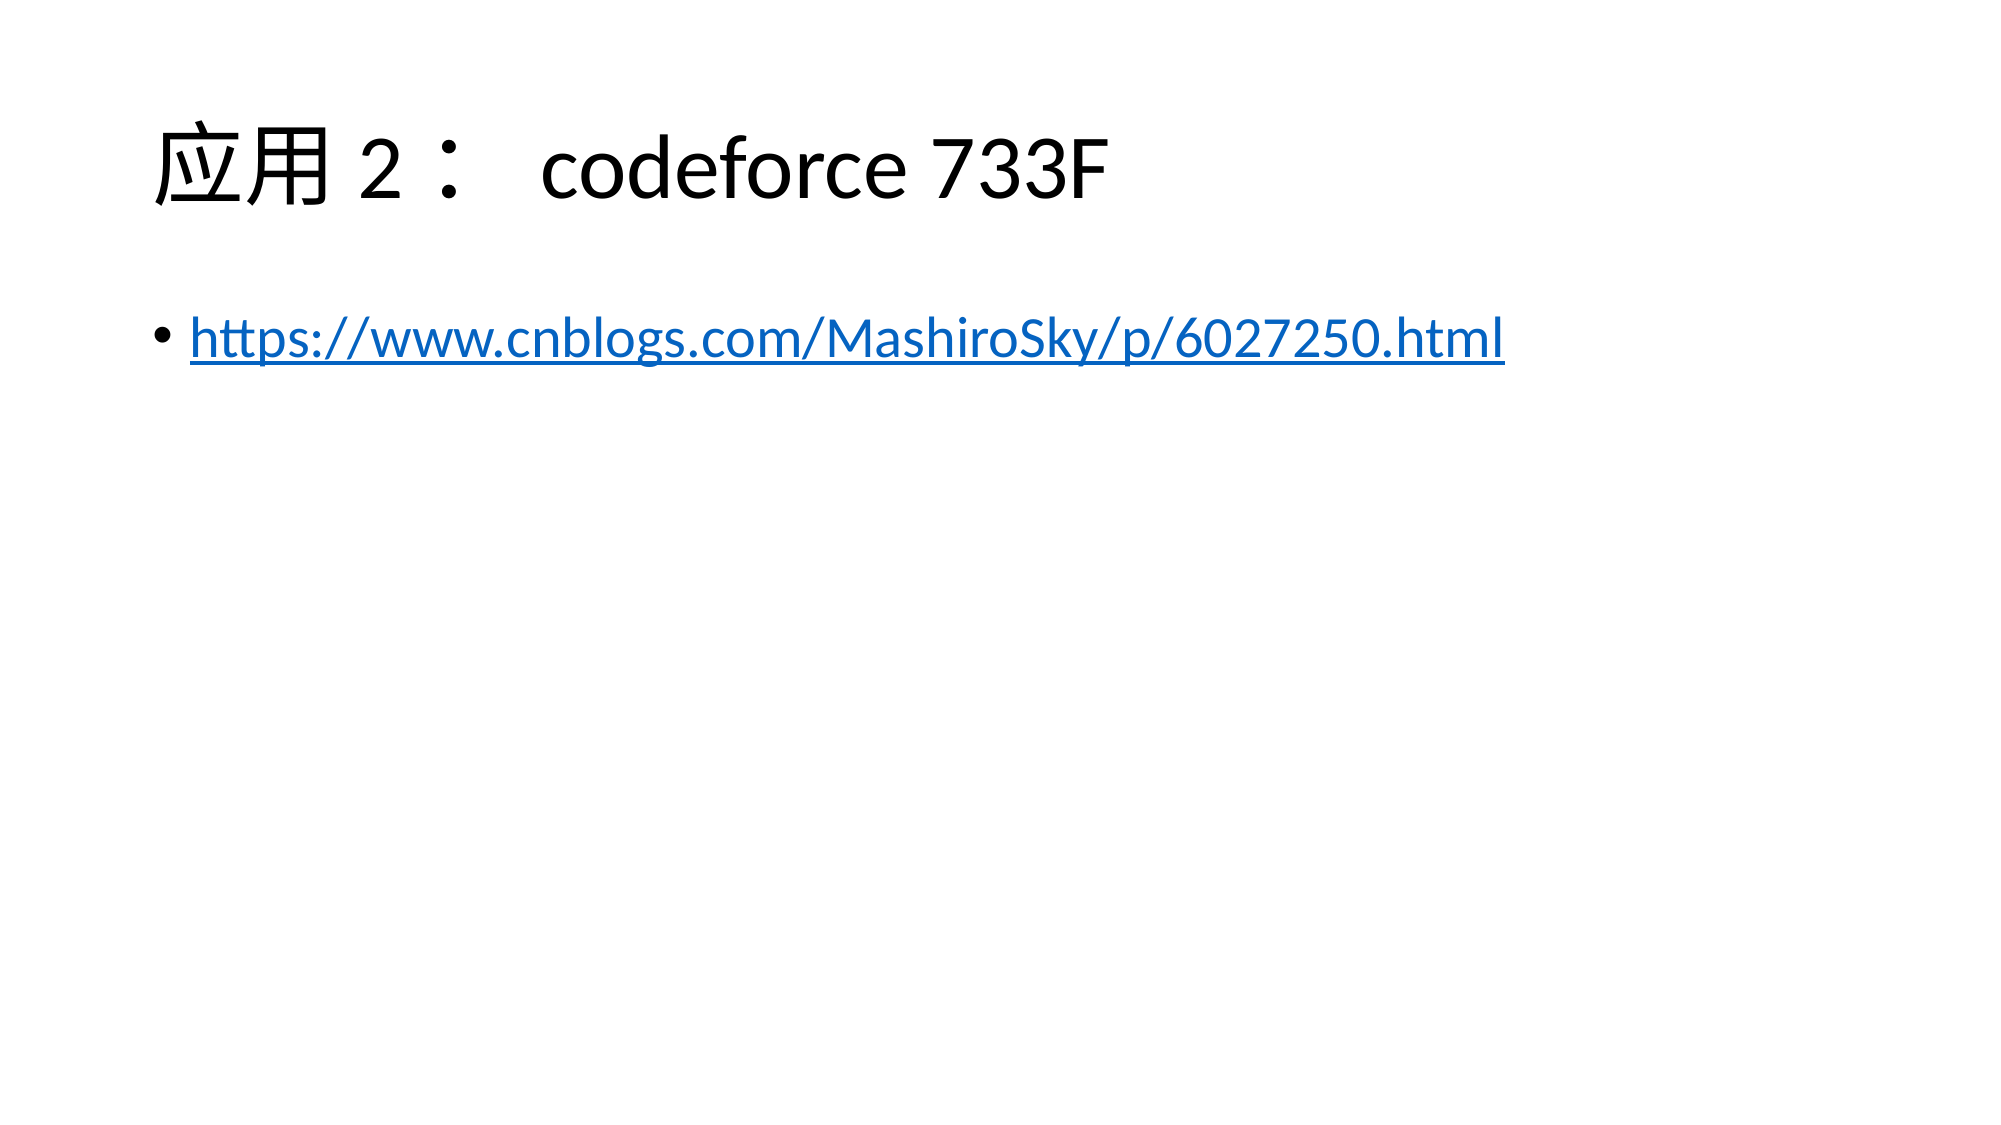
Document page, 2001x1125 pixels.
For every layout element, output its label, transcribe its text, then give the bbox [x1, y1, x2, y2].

title 应用2：codeforce 733F [137, 59, 1863, 278]
list https://www.cnblogs.com/MashiroSky/p/6027250.html [137, 299, 1863, 1014]
